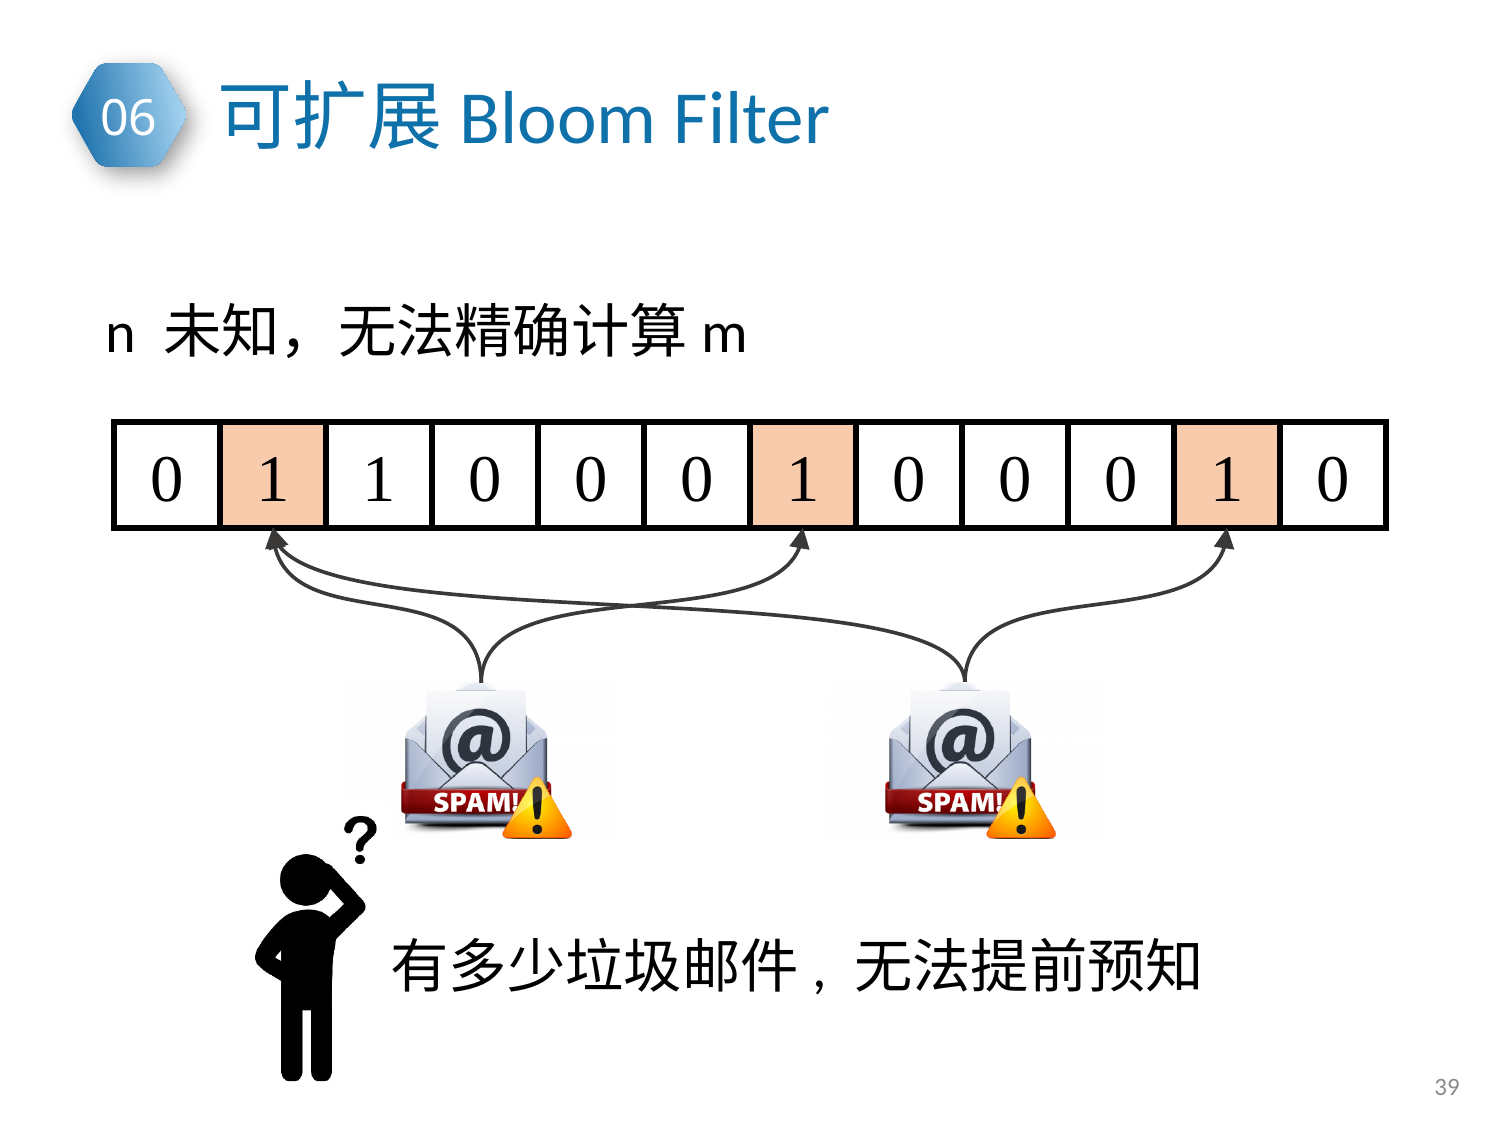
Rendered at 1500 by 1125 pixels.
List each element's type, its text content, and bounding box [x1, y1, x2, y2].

slide_number 39 [1137, 1055, 1475, 1115]
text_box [113, 421, 541, 528]
text_box 可扩展Bloom Filter [202, 61, 846, 166]
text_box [299, 501, 455, 710]
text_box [1018, 474, 1174, 737]
text_box 有多少垃圾邮件, 无法提前预知 [390, 921, 1219, 1007]
text_box n 未知，无法精确计算m [697, 286, 763, 372]
text_box n 未知，无法精确计算m [91, 286, 541, 372]
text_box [541, 259, 697, 952]
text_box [697, 421, 1387, 528]
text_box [697, 444, 720, 767]
picture [244, 682, 541, 1085]
picture [827, 682, 1103, 839]
